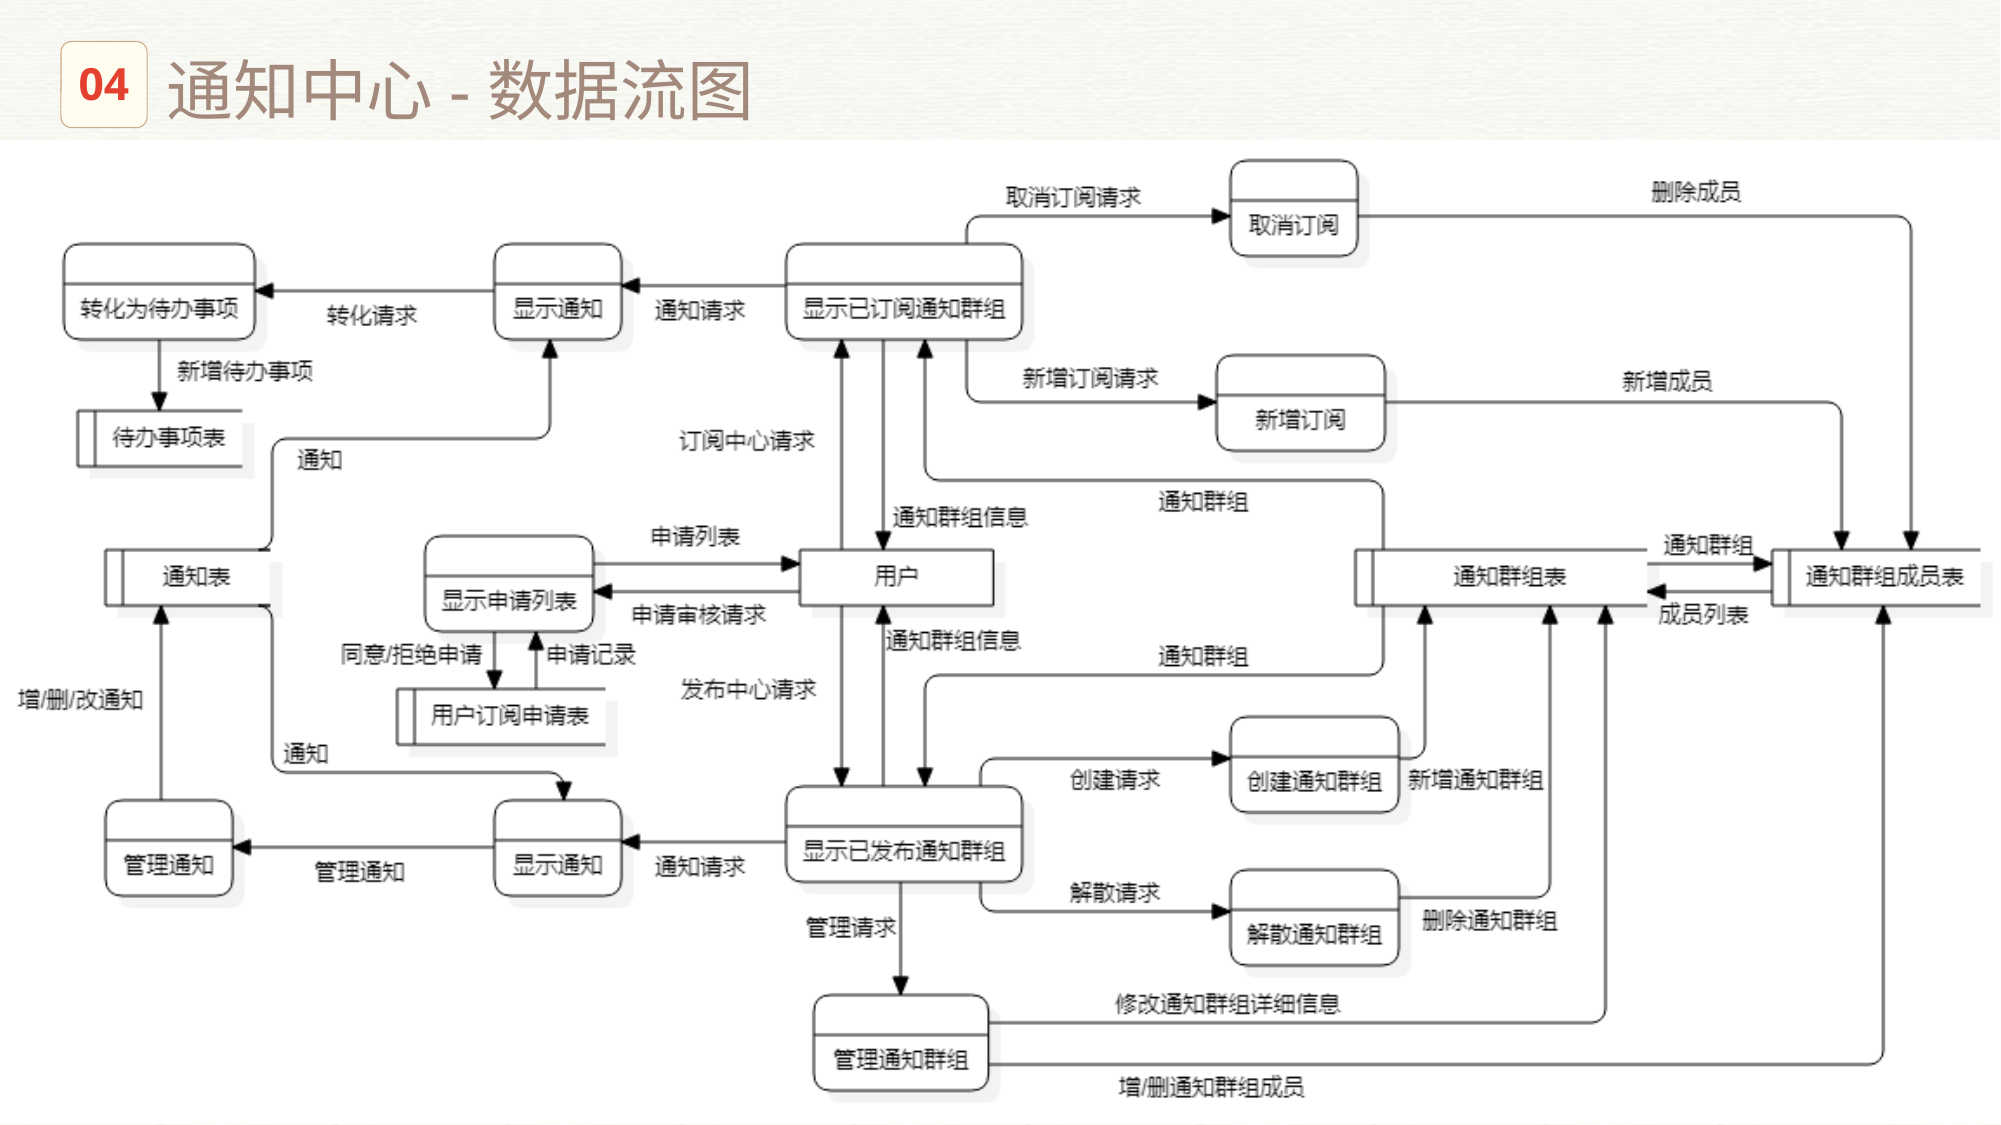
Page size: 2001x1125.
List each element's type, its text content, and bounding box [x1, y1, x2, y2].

text_box [59, 40, 149, 129]
text_box 通知中心-数据流图 [151, 41, 769, 137]
text_box 04 [63, 48, 145, 117]
picture [0, 0, 2001, 1125]
